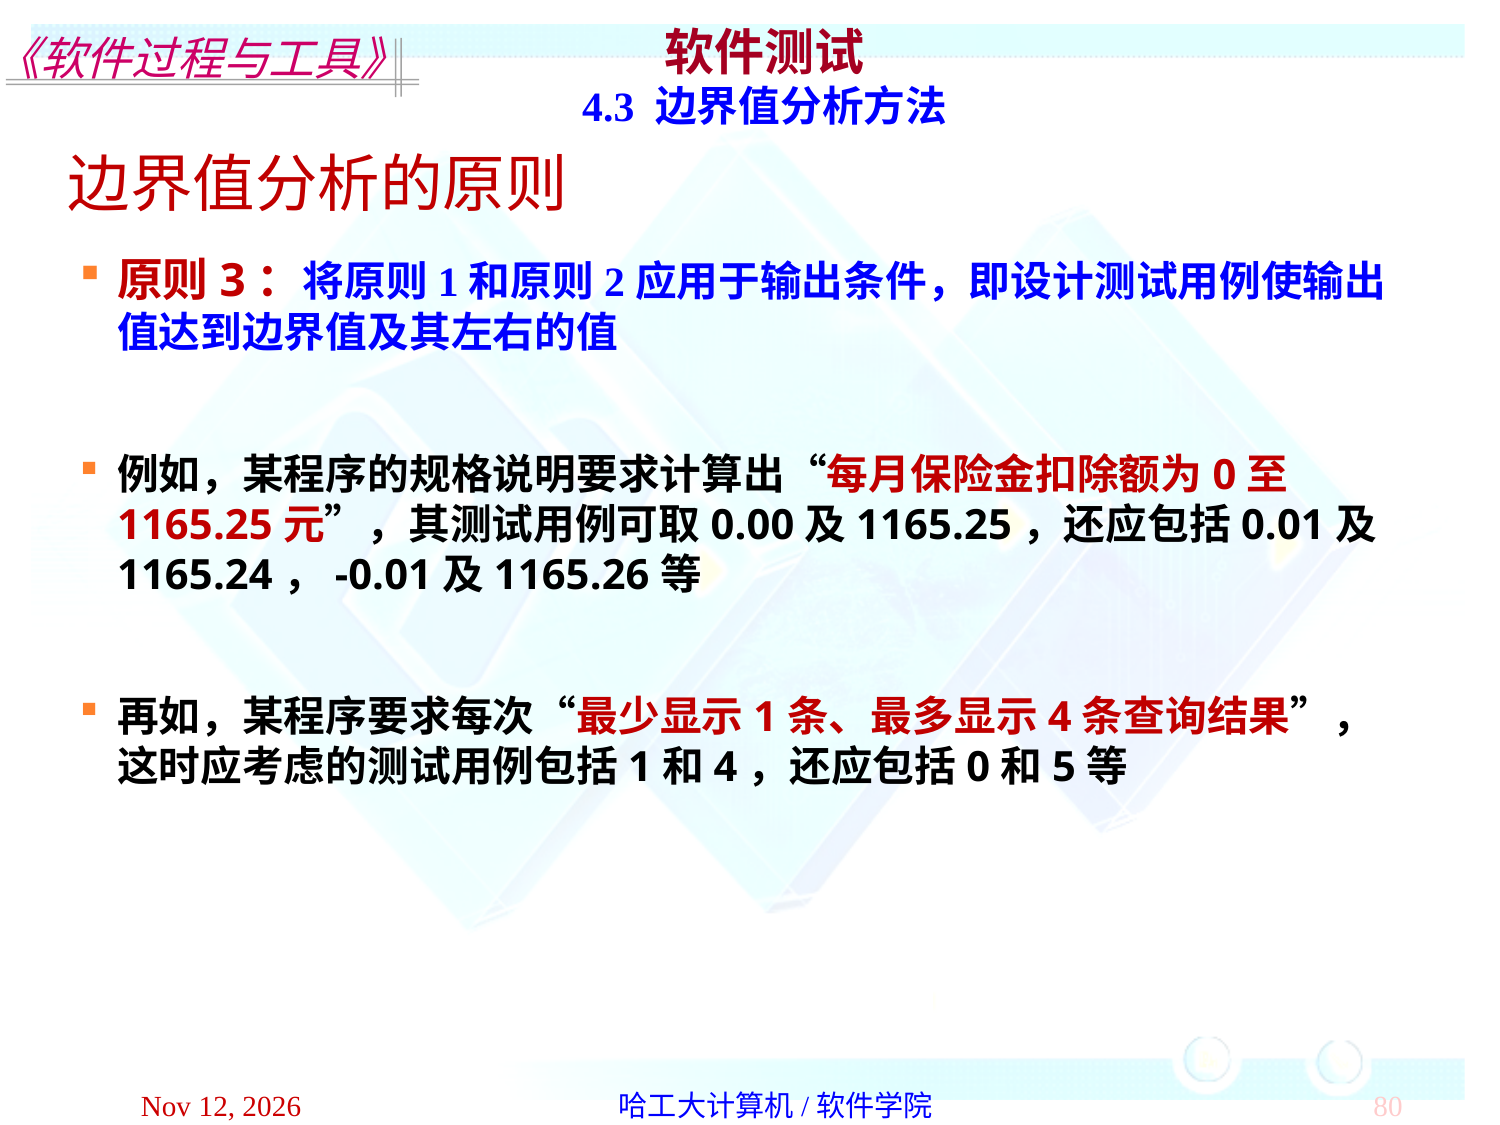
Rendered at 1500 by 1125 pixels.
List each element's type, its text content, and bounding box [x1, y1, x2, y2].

text_box 原则3：将原则1和原则2应用于输出条件，即设计测试用例使输出值达到边界值及其左右的值 例如，某程序的规格说明要求计算出“每月保险金扣除额为0至1165.25元”，其测试用例可取0.00及1165.25，还应包括0.01及1165.24，-0.01及1165.26等 再如，某程序要求每次“最少显示1条、最多显示4条查询结果”，这时应考虑的测试用例包括1和4，还应包括0和5等 [64, 243, 1412, 1083]
text_box 边界值分析的原则 [53, 137, 1447, 244]
text_box 软件测试 4.3 边界值分析方法 [389, 39, 1140, 137]
